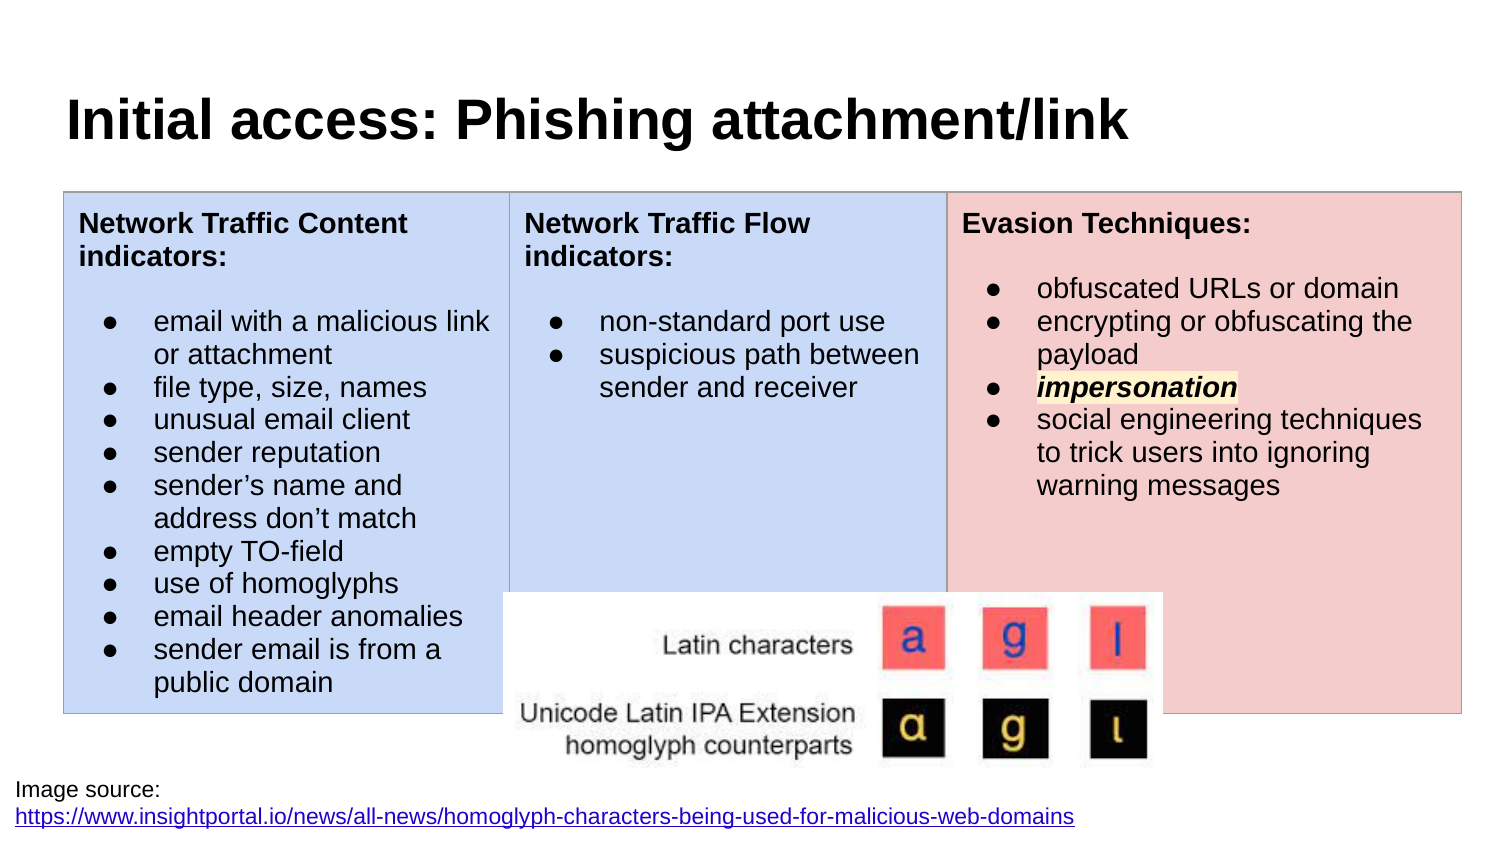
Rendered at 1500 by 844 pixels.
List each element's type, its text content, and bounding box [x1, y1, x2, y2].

table_header Evasion Techniques: obfuscated URLs or domain encrypting or obfuscating the payload impersonation social engineering techniques to trick users into ignoring warning messages [948, 193, 1461, 713]
picture [503, 592, 1163, 779]
table_header Network Traffic Content indicators: email with a malicious link or attachment file type, size, names unusual email client sender reputation sender’s name and address don’t match empty TO-field use of homoglyphs email header anomalies sender email is from a public domain [64, 193, 509, 713]
table_header Network Traffic Flow indicators: non-standard port use suspicious path between sender and receiver [510, 193, 946, 590]
title Initial access: Phishing attachment/link [51, 72, 1449, 167]
text_box Image source: https://www.insightportal.io/news/all-news/homoglyph-characters-being-used-for-malicious-web-domains [0, 759, 1213, 844]
